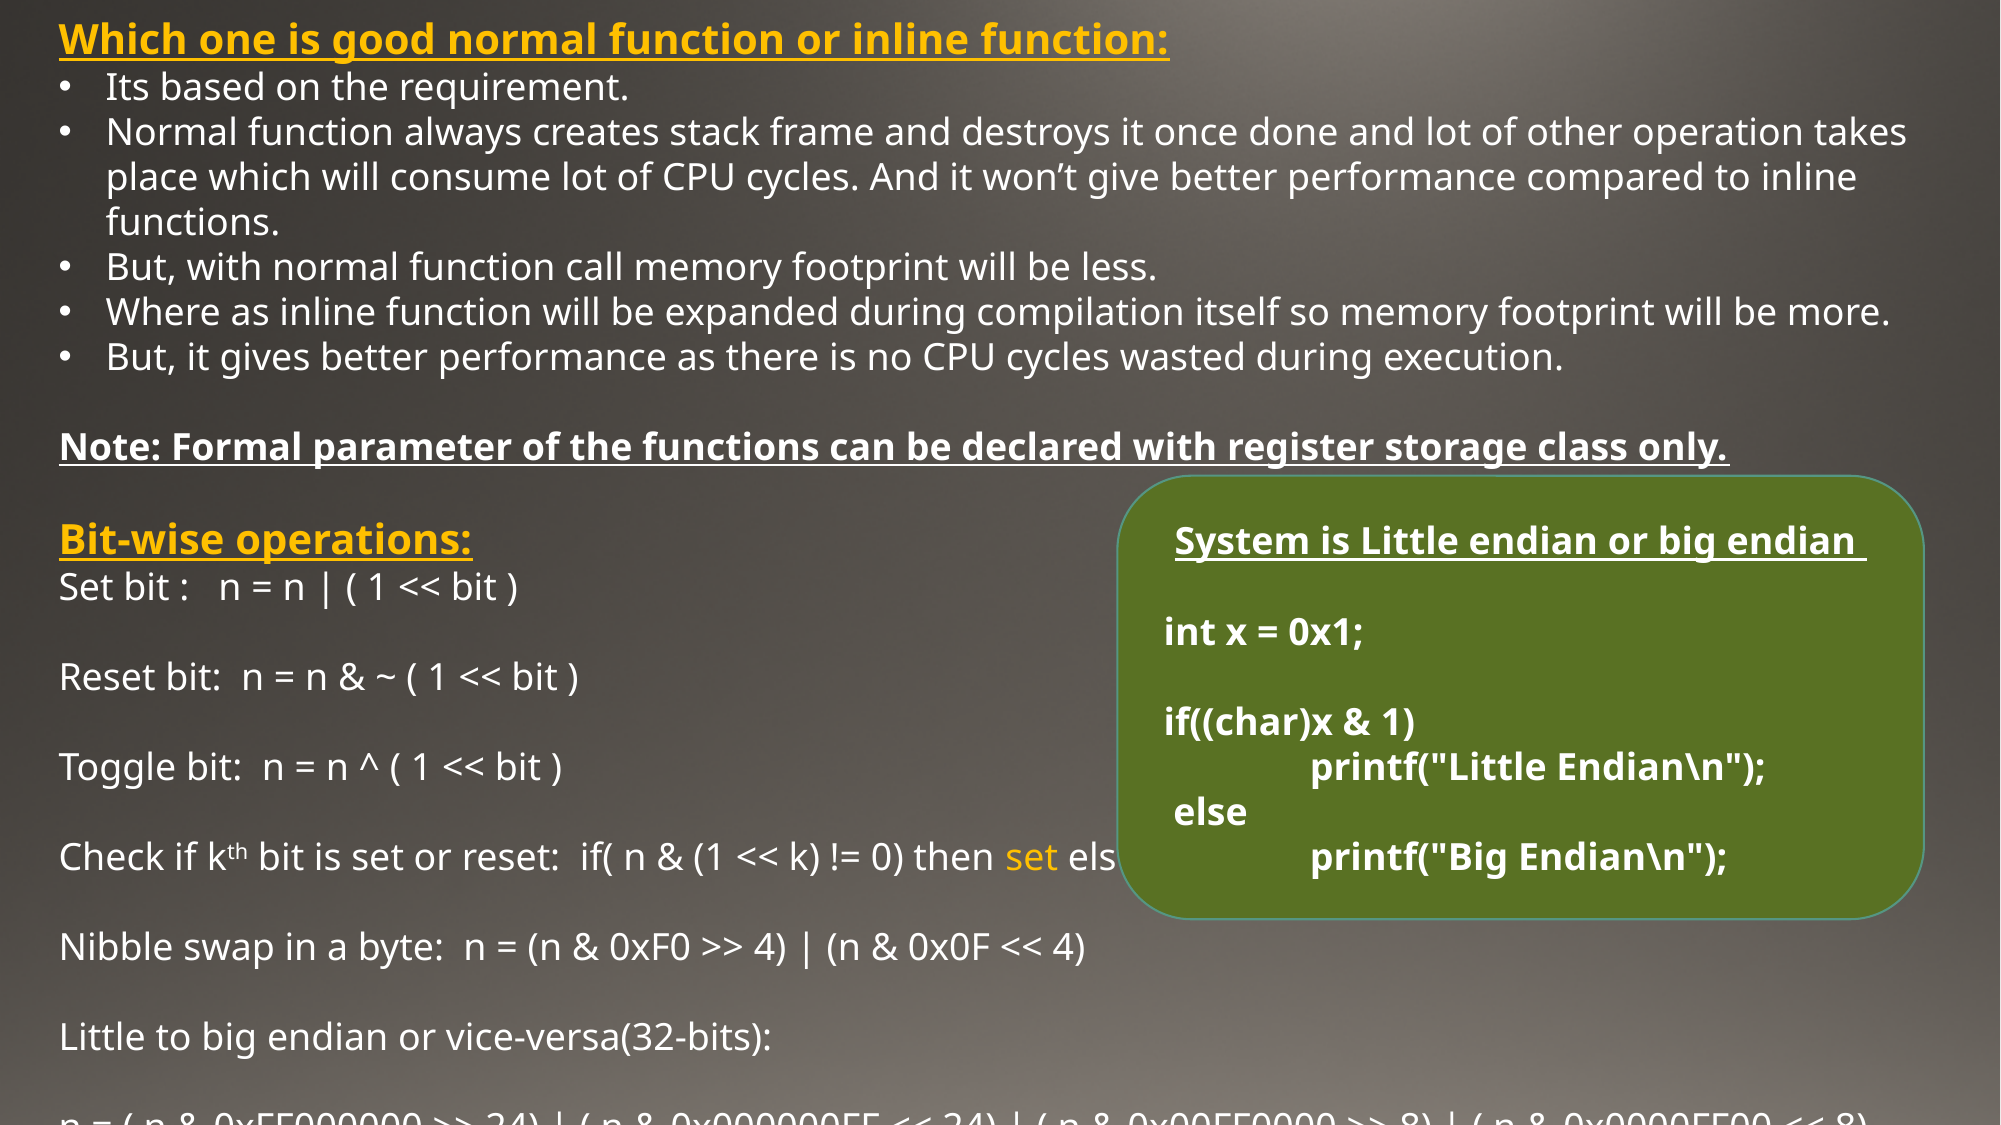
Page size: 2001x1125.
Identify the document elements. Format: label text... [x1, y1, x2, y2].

text_box Which one is good normal function or inline function: Its based on the requirement. Normal function always creates stack frame and destroys it once done and lot of other operation takes place which will consume lot of CPU cycles. And it won’t give better performance compared to inline functions. But, with normal function call memory footprint will be less. Where as inline function will be expanded during compilation itself so memory footprint will be more. But, it gives better performance as there is no CPU cycles wasted during execution. Note: Formal parameter of the functions can be declared with register storage class only. Bit-wise operations: Set bit : n = n | ( 1 << bit ) Reset bit: n = n & ~ ( 1 << bit ) Toggle bit: n = n ^ ( 1 << bit ) Check if kth bit is set or reset: if( n & (1 << k) != 0) then set else reset Nibble swap in a byte: n = (n & 0xF0 >> 4) | (n & 0x0F << 4) Little to big endian or vice-versa(32-bits): n = ( n & 0xFF000000 >> 24) | ( n & 0x000000FF << 24) | ( n & 0x00FF0000 >> 8) | ( n & 0x0000FF00 << 8) [43, 5, 1988, 1125]
text_box System is Little endian or big endian int x = 0x1; if((char)x & 1) printf("Little Endian\n"); else printf("Big Endian\n"); [1116, 474, 1925, 921]
picture [0, 0, 2001, 1125]
